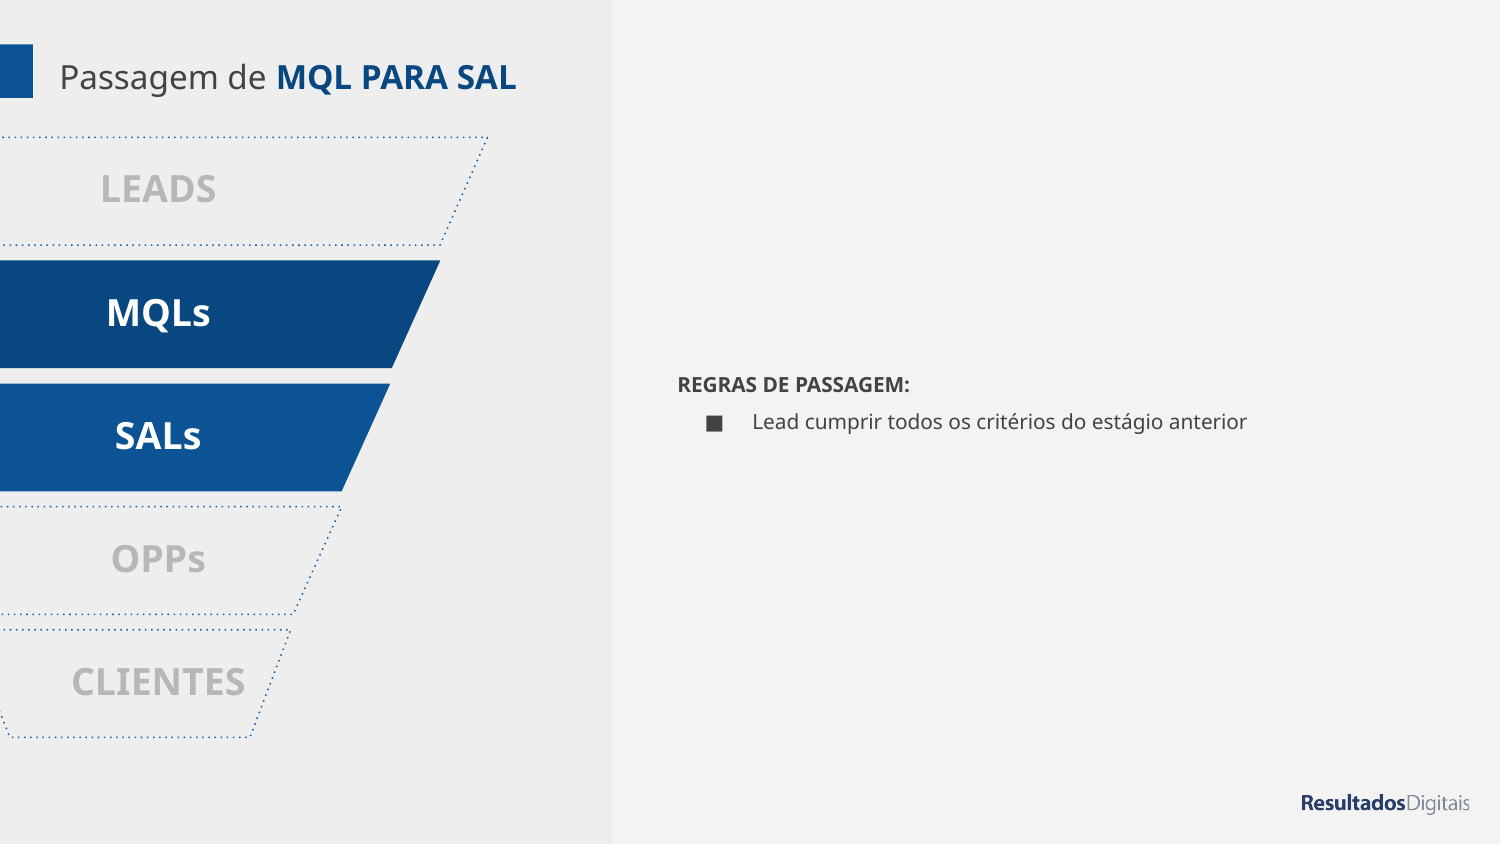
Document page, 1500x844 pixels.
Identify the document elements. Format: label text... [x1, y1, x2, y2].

picture [1302, 794, 1470, 815]
text_box [0, 44, 33, 98]
text_box LEADS [66, 137, 250, 238]
text_box [0, 260, 441, 369]
text_box CLIENTES [41, 630, 275, 731]
list REGRAS DE PASSAGEM: Lead cumprir todos os critérios do estágio anterior [662, 37, 1425, 756]
text_box MQLs [41, 261, 275, 362]
text_box [0, 506, 342, 615]
text_box OPPs [41, 507, 275, 608]
text_box [0, 137, 488, 246]
title Passagem de MQL PARA SAL [44, 35, 600, 144]
text_box SALs [41, 384, 275, 485]
text_box [0, 629, 291, 738]
text_box [0, 383, 391, 492]
